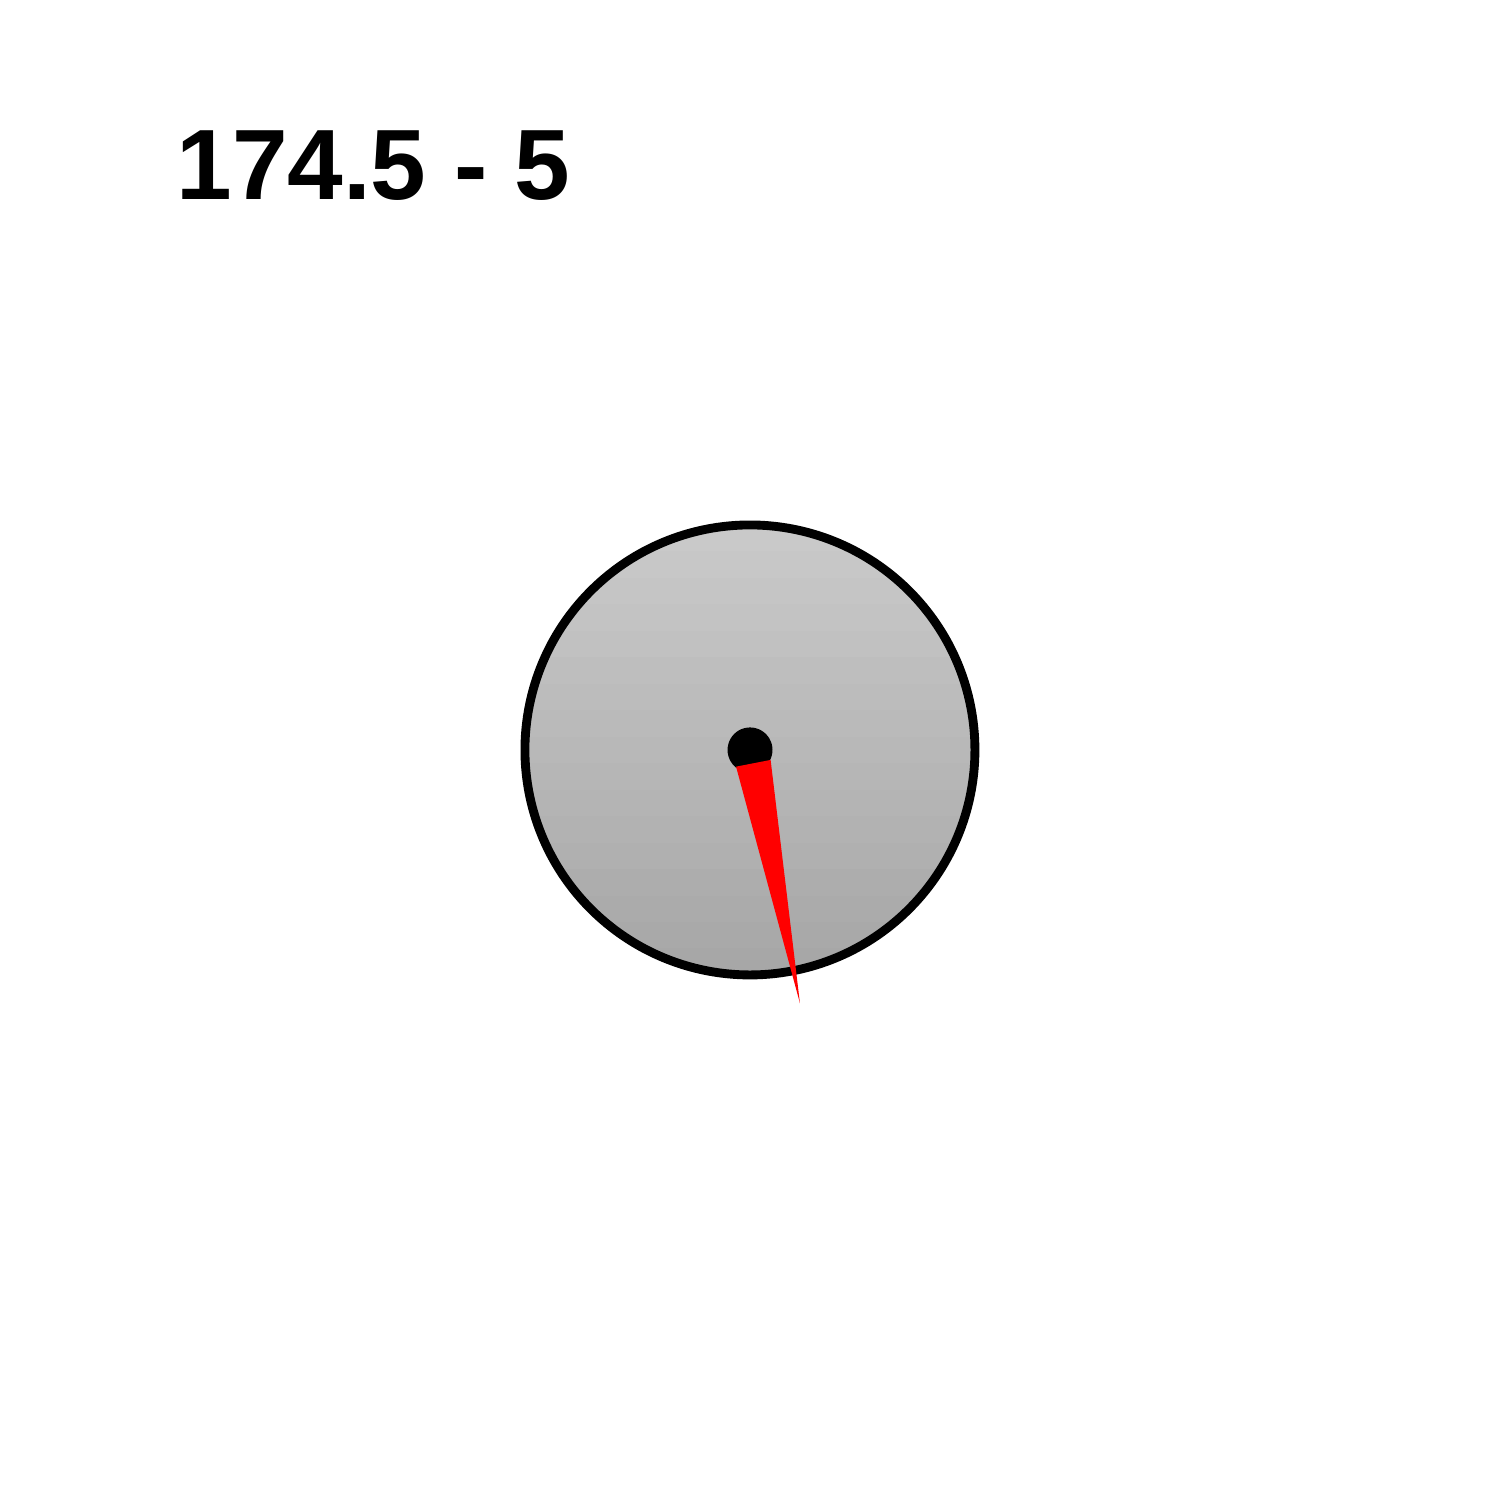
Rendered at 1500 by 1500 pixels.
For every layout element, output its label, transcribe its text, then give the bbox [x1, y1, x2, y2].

text_box 174.5 - 5 [95, 84, 653, 264]
text_box [736, 759, 800, 1004]
text_box [524, 524, 975, 975]
text_box [727, 727, 773, 768]
